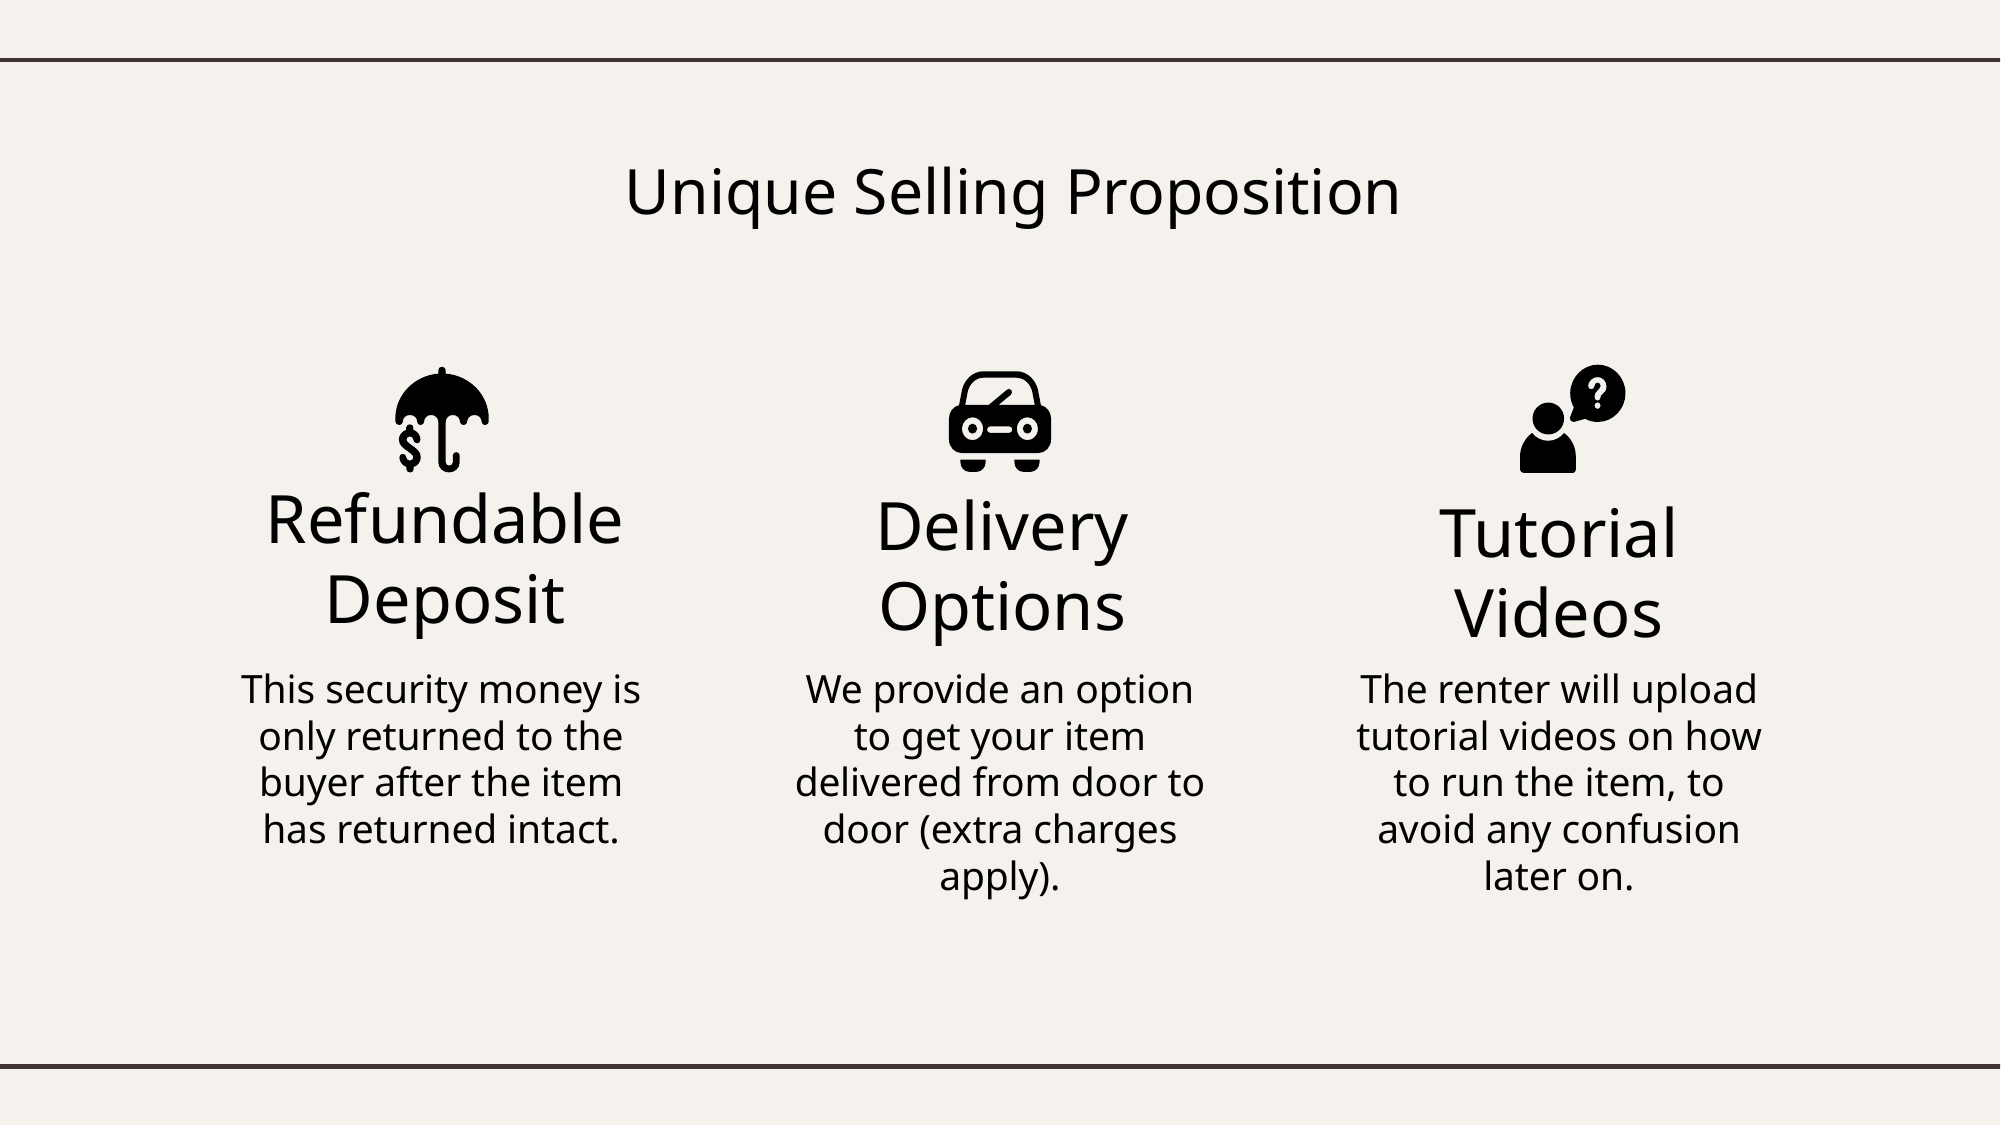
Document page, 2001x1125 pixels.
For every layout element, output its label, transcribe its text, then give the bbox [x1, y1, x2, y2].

subtitle Refundable Deposit [213, 456, 678, 639]
subtitle We provide an option to get your item delivered from door to door (extra charges apply). [767, 644, 1233, 823]
subtitle This security money is only returned to the buyer after the item has returned intact. [208, 644, 674, 823]
subtitle The renter will upload tutorial videos on how to run the item, to avoid any confusion later on. [1326, 644, 1792, 823]
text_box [395, 366, 490, 473]
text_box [948, 370, 1052, 473]
title Unique Selling Proposition [225, 131, 1804, 258]
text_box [1519, 364, 1626, 474]
subtitle Tutorial Videos [1326, 471, 1792, 569]
subtitle Delivery Options [769, 463, 1235, 561]
